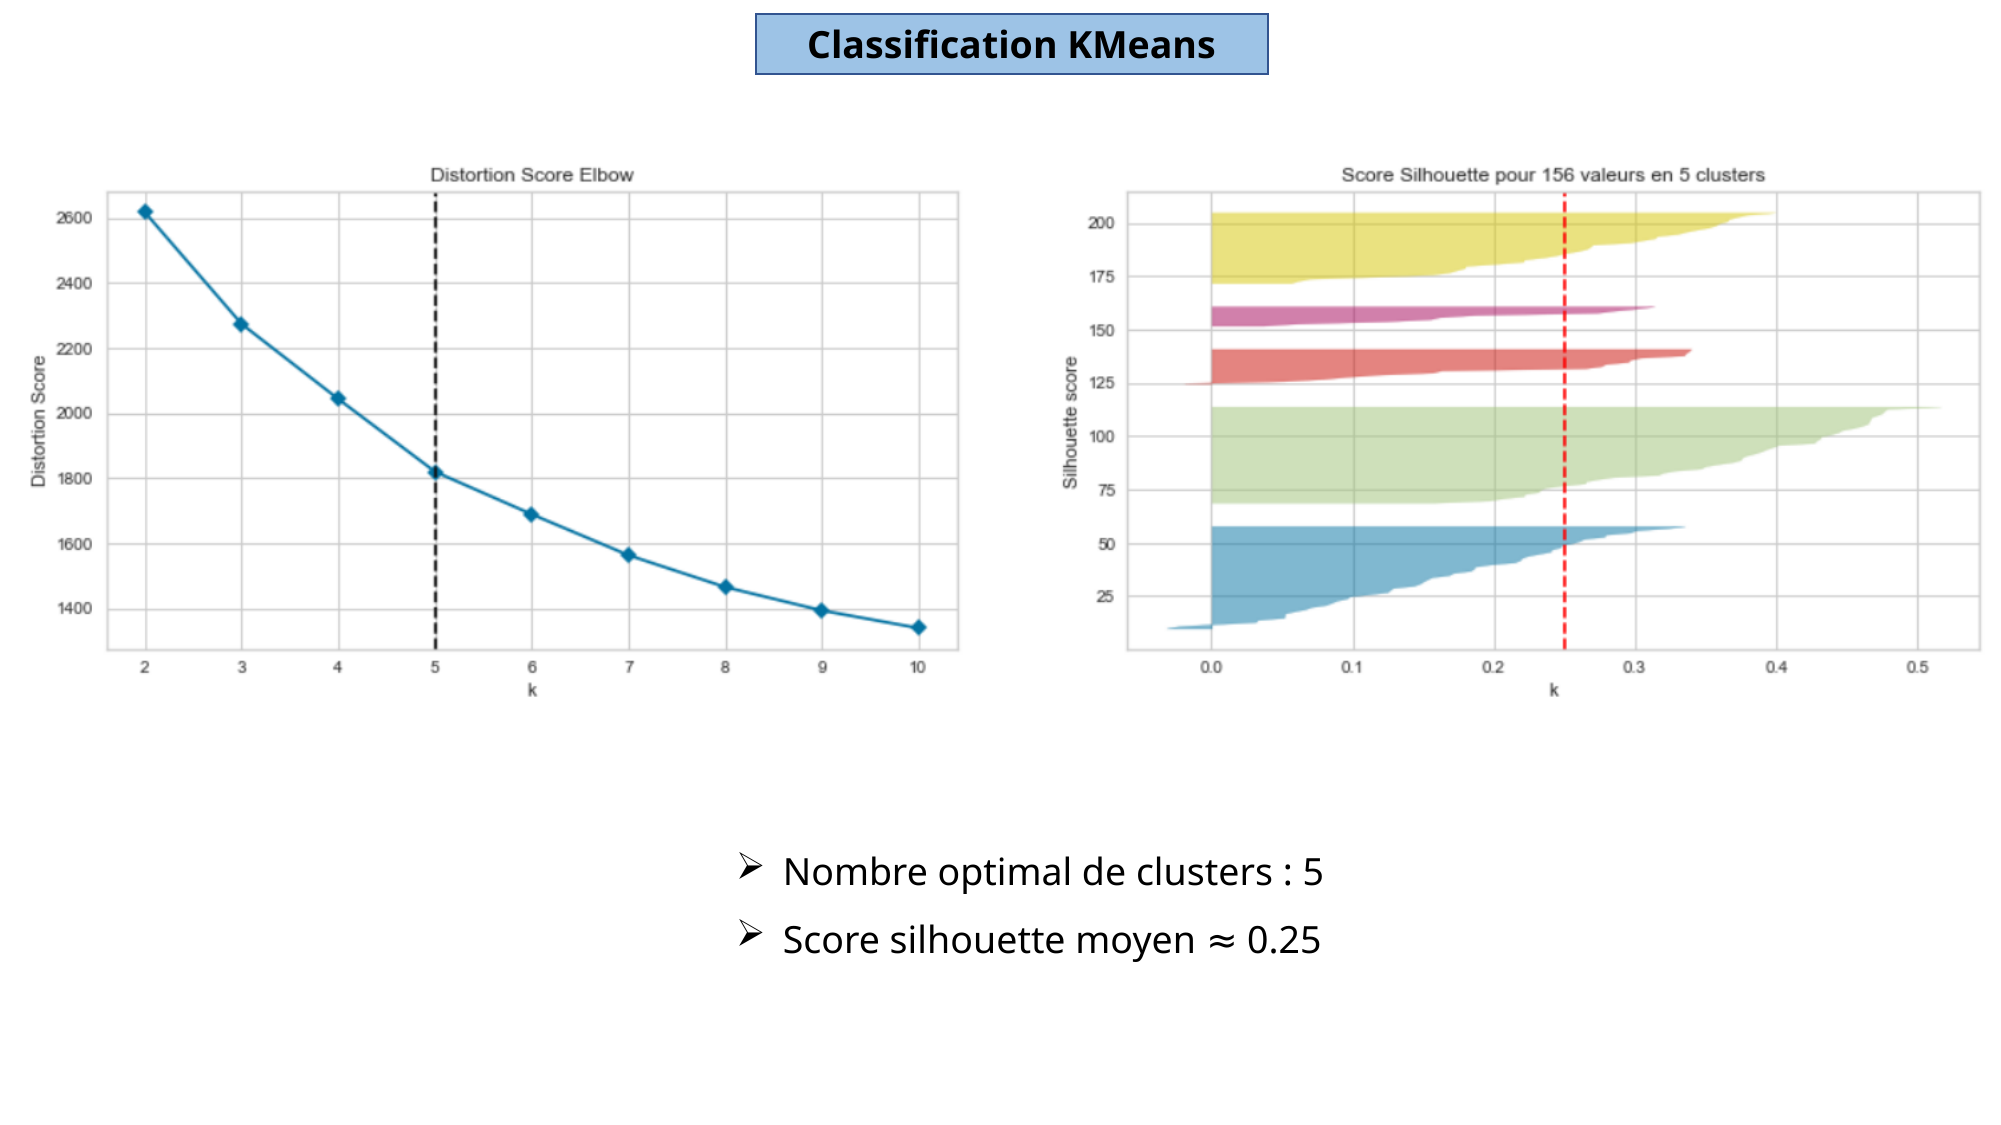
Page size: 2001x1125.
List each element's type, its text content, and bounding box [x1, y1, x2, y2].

picture [0, 163, 2000, 717]
text_box Classification KMeans [755, 13, 1269, 75]
text_box Nombre optimal de clusters : 5 Score silhouette moyen ≈ 0.25 [721, 818, 1356, 968]
